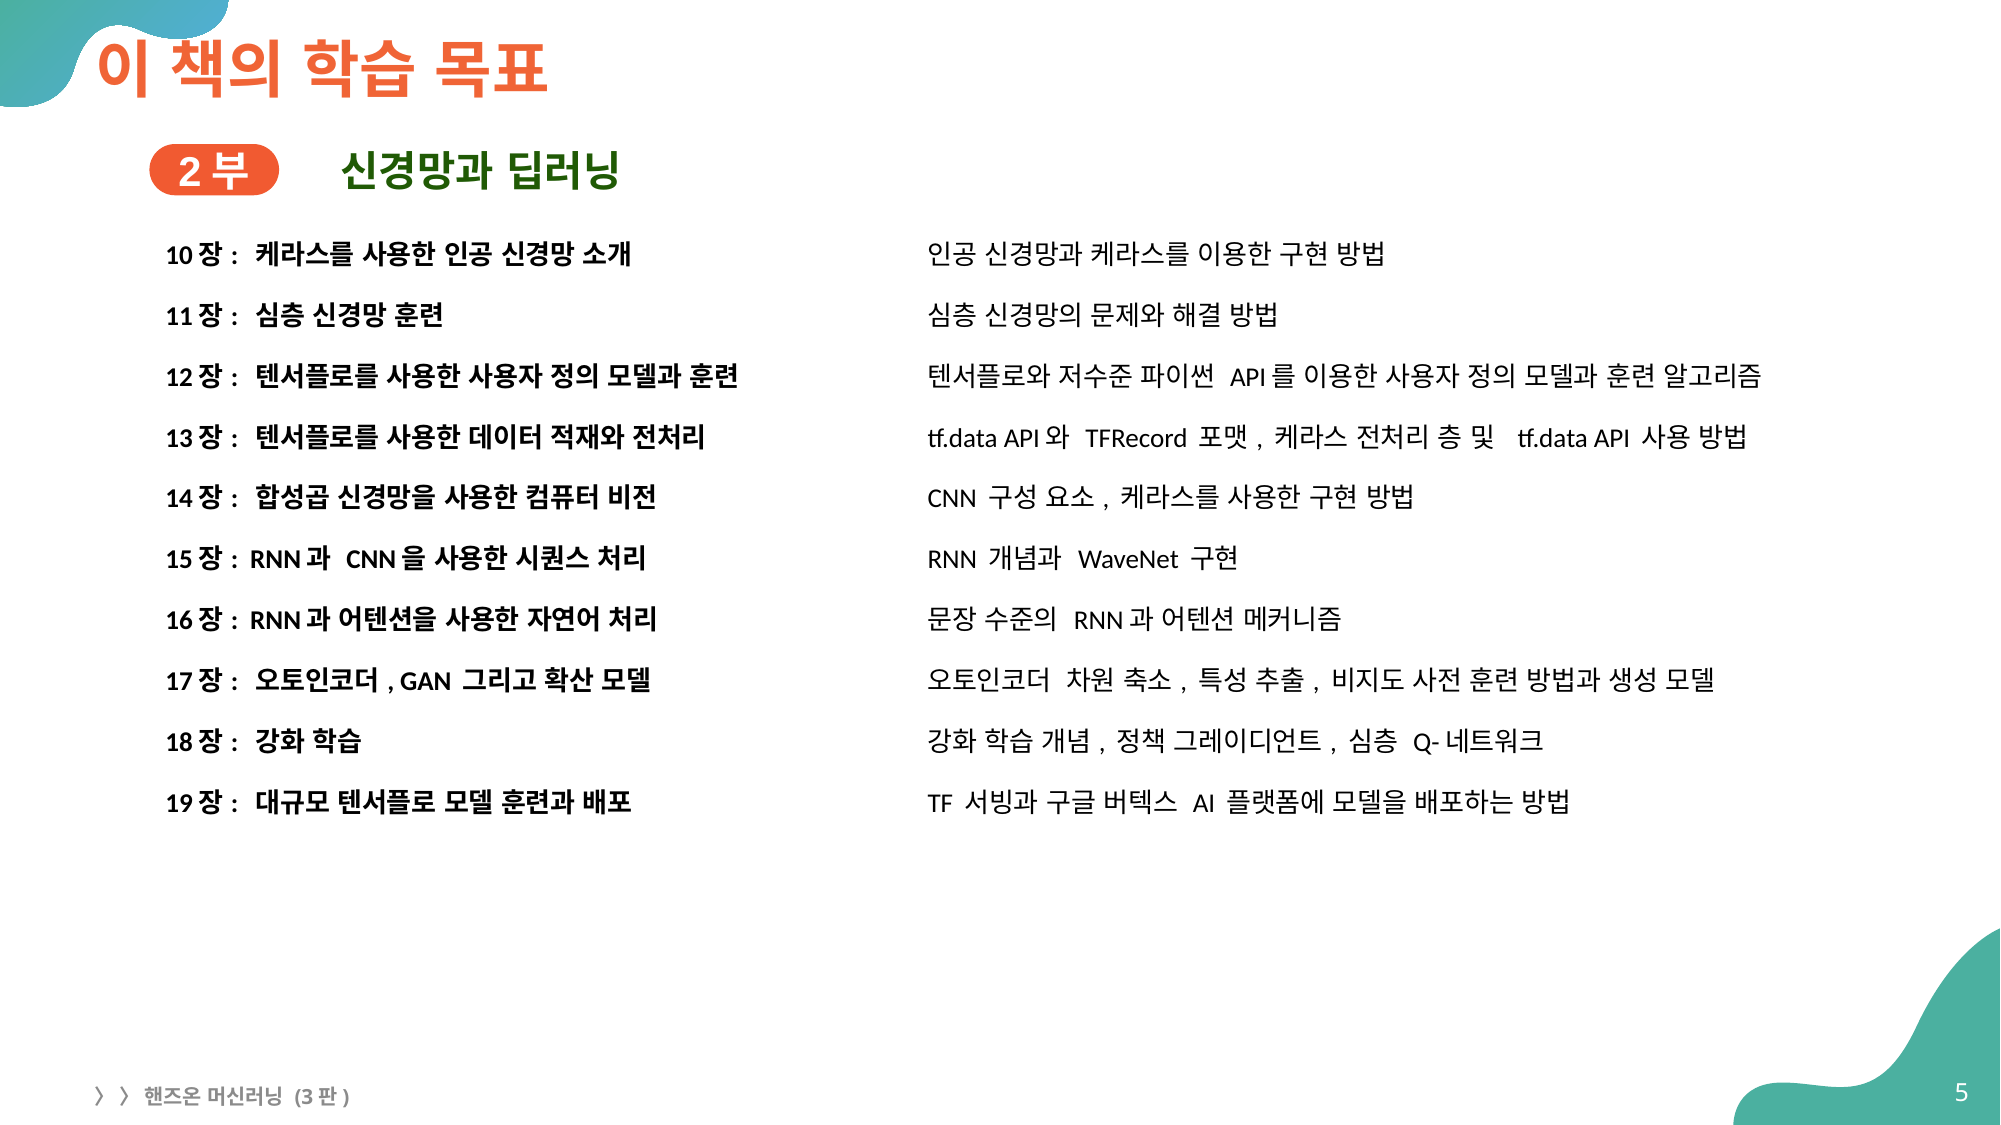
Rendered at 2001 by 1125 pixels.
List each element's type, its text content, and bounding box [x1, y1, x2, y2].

title 이 책의 학습 목표 [79, 17, 1931, 128]
table_header 10장: 케라스를 사용한 인공 신경망 소개 [150, 226, 912, 287]
table_cell 18장: 강화 학습 [150, 712, 912, 773]
table_cell RNN 개념과 WaveNet 구현 [912, 530, 1892, 591]
text_box 2부 [148, 143, 281, 197]
table_cell 텐서플로와 저수준 파이썬 API를 이용한 사용자 정의 모델과 훈련 알고리즘 [912, 347, 1892, 408]
table_cell 14장: 합성곱 신경망을 사용한 컴퓨터 비전 [150, 469, 912, 530]
table_cell 12장: 텐서플로를 사용한 사용자 정의 모델과 훈련 [150, 347, 912, 408]
table_cell CNN 구성 요소, 케라스를 사용한 구현 방법 [912, 469, 1892, 530]
table_cell 오토인코더 차원 축소, 특성 추출, 비지도 사전 훈련 방법과 생성 모델 [912, 652, 1892, 712]
table_cell 문장 수준의 RNN과 어텐션 메커니즘 [912, 591, 1892, 652]
table_cell 강화 학습 개념, 정책 그레이디언트, 심층 Q-네트워크 [912, 712, 1892, 773]
slide_number 5 [1917, 1063, 1984, 1124]
table_cell 17장: 오토인코더, GAN 그리고 확산 모델 [150, 652, 912, 712]
table_cell 11장: 심층 신경망 훈련 [150, 287, 912, 347]
footer 〉 〉 핸즈온 머신러닝 (3판) [79, 1078, 755, 1114]
table_cell 심층 신경망의 문제와 해결 방법 [912, 287, 1892, 347]
table_cell 15장: RNN과 CNN을 사용한 시퀀스 처리 [150, 530, 912, 591]
table_cell 16장: RNN과 어텐션을 사용한 자연어 처리 [150, 591, 912, 652]
table_cell tf.data API와 TFRecord 포맷, 케라스 전처리 층 및 tf.data API 사용 방법 [912, 408, 1892, 469]
table_cell 19장: 대규모 텐서플로 모델 훈련과 배포 [150, 773, 912, 834]
table_cell TF 서빙과 구글 버텍스 AI 플랫폼에 모델을 배포하는 방법 [912, 773, 1892, 834]
text_box 신경망과 딥러닝 [325, 136, 637, 202]
table_cell 13장: 텐서플로를 사용한 데이터 적재와 전처리 [150, 408, 912, 469]
table_header 인공 신경망과 케라스를 이용한 구현 방법 [912, 226, 1892, 287]
